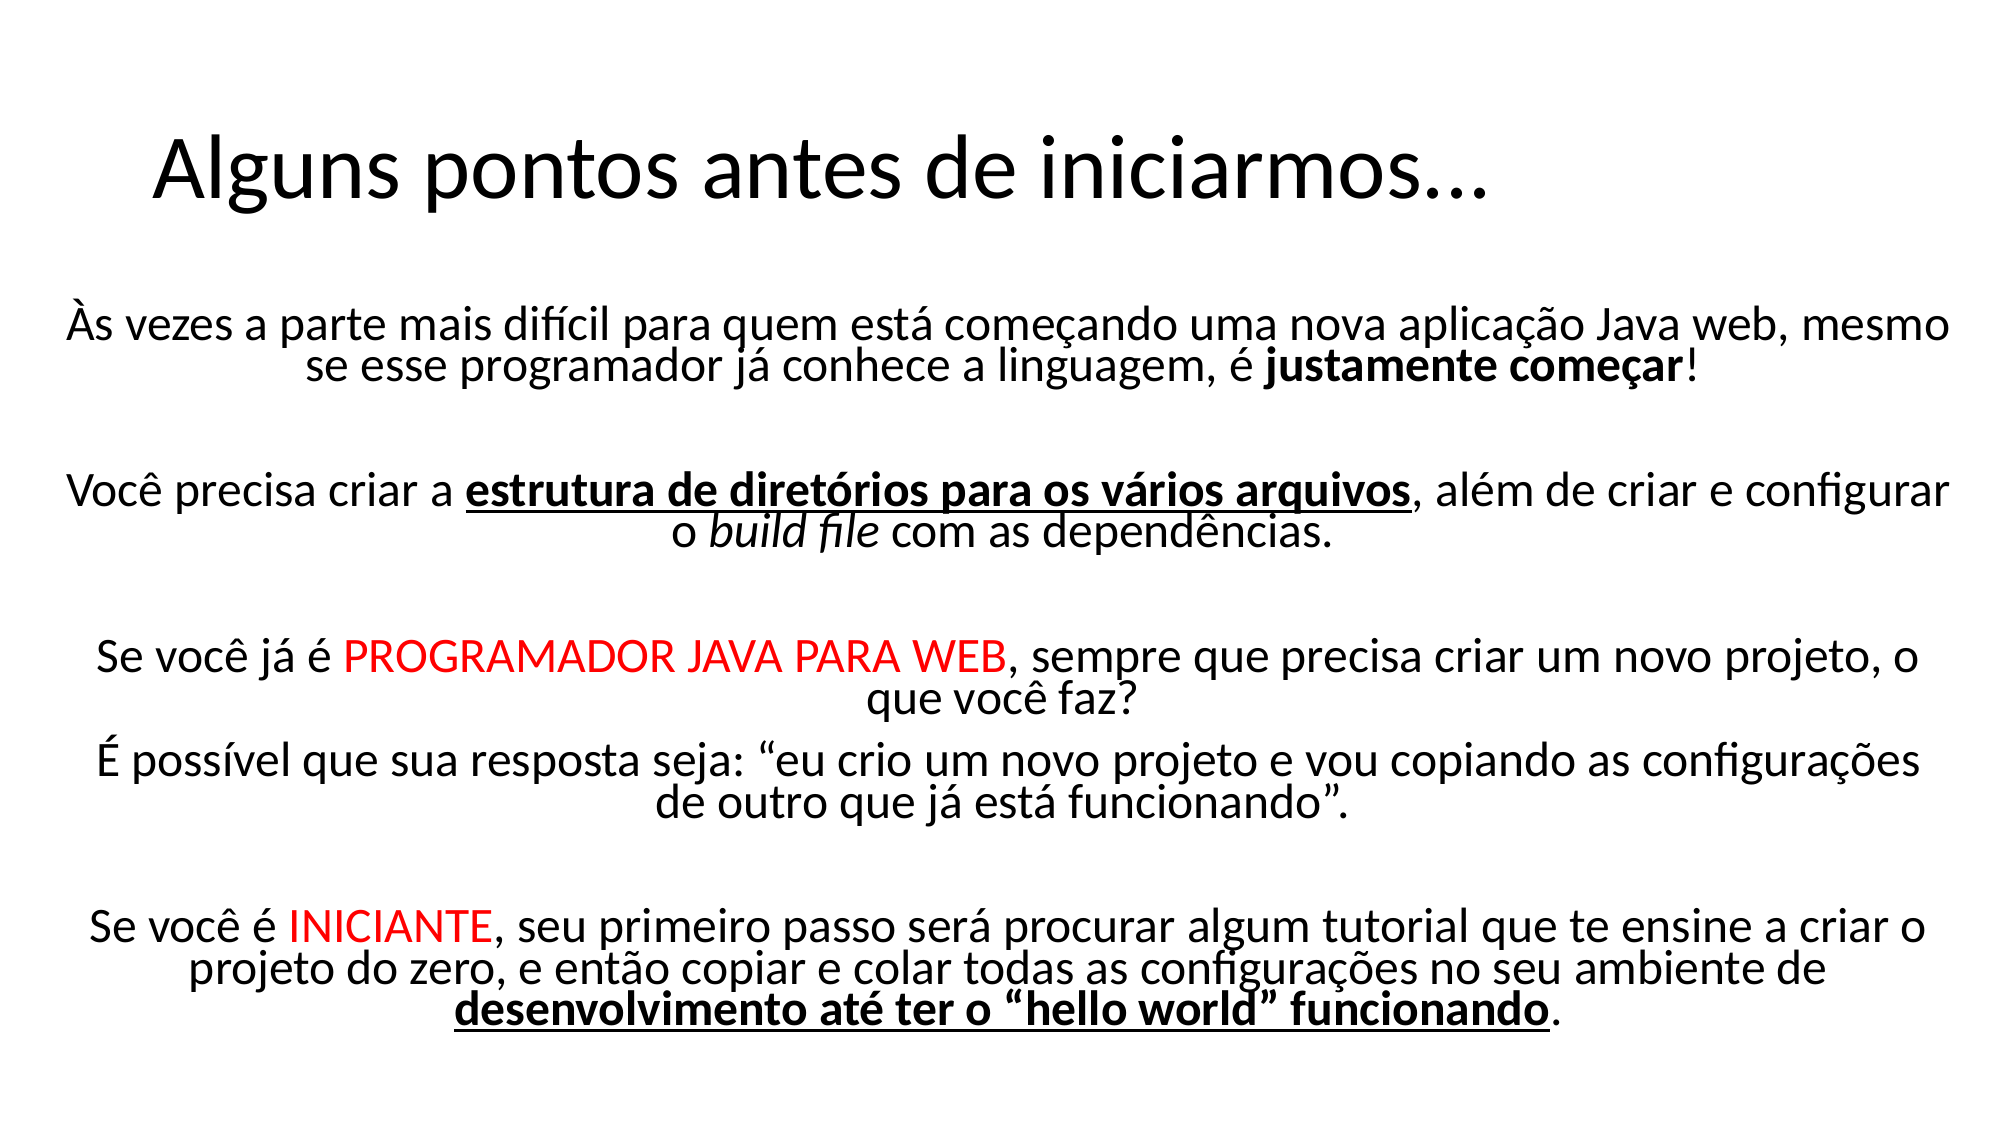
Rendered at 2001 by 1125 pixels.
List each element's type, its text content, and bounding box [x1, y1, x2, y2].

list Às vezes a parte mais difícil para quem está começando uma nova aplicação Java web, mesmo se esse programador já conhece a linguagem, é justamente começar! Você precisa criar a estrutura de diretórios para os vários arquivos, além de criar e configurar o build file com as dependências. Se você já é PROGRAMADOR JAVA PARA WEB, sempre que precisa criar um novo projeto, o que você faz? É possível que sua resposta seja: “eu crio um novo projeto e vou copiando as configurações de outro que já está funcionando”. Se você é INICIANTE, seu primeiro passo será procurar algum tutorial que te ensine a criar o projeto do zero, e então copiar e colar todas as configurações no seu ambiente de desenvolvimento até ter o “hello world” funcionando. [50, 299, 1967, 1101]
title Alguns pontos antes de iniciarmos... [137, 59, 1863, 278]
